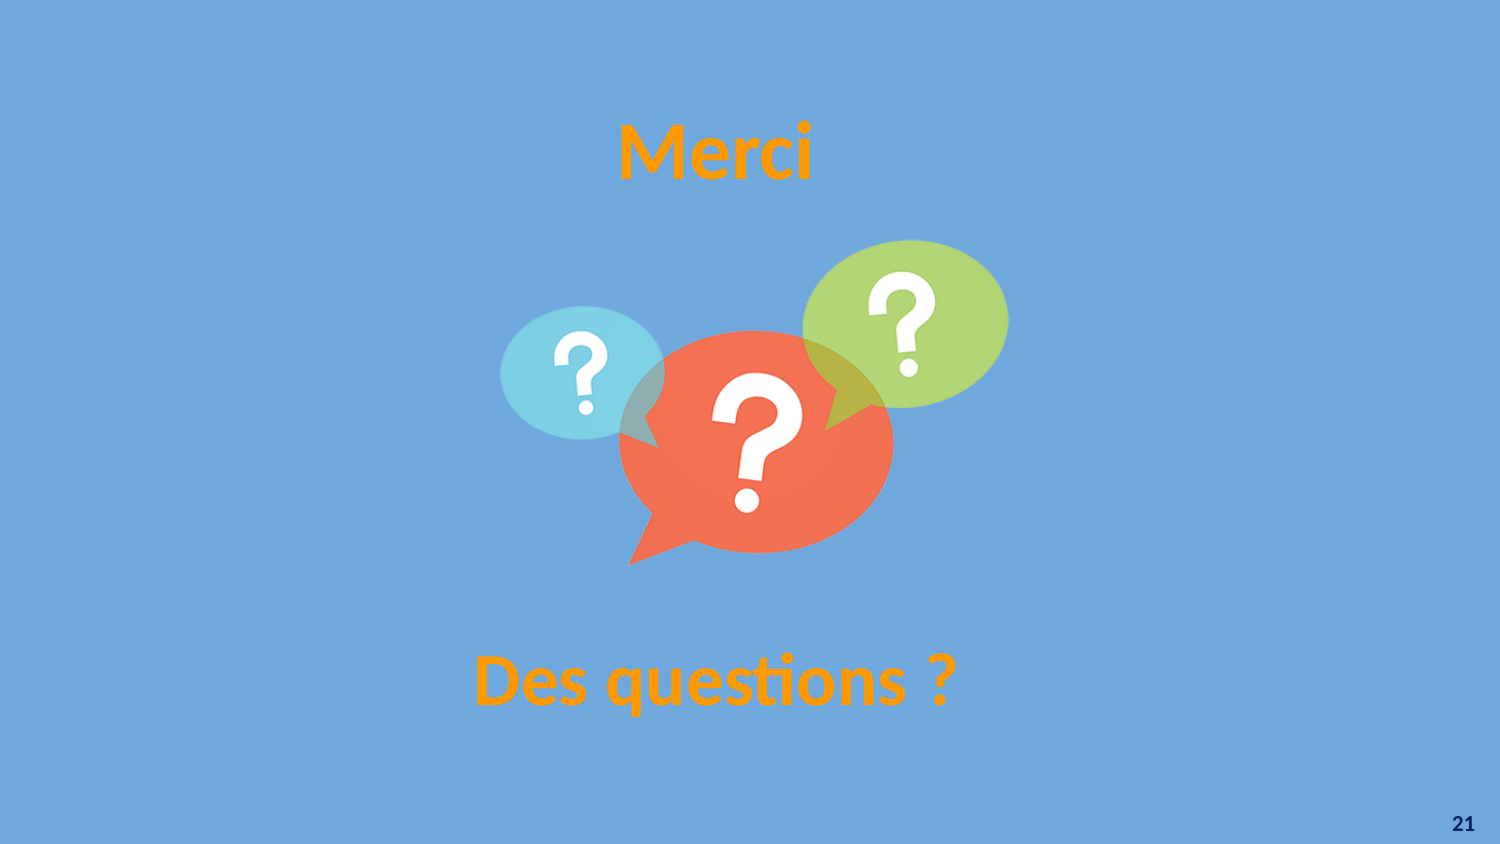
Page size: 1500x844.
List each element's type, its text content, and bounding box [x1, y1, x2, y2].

text_box Merci [339, 88, 1111, 204]
picture [481, 229, 1019, 586]
slide_number 21 [1437, 793, 1500, 844]
text_box Des questions ? [401, 623, 1050, 728]
